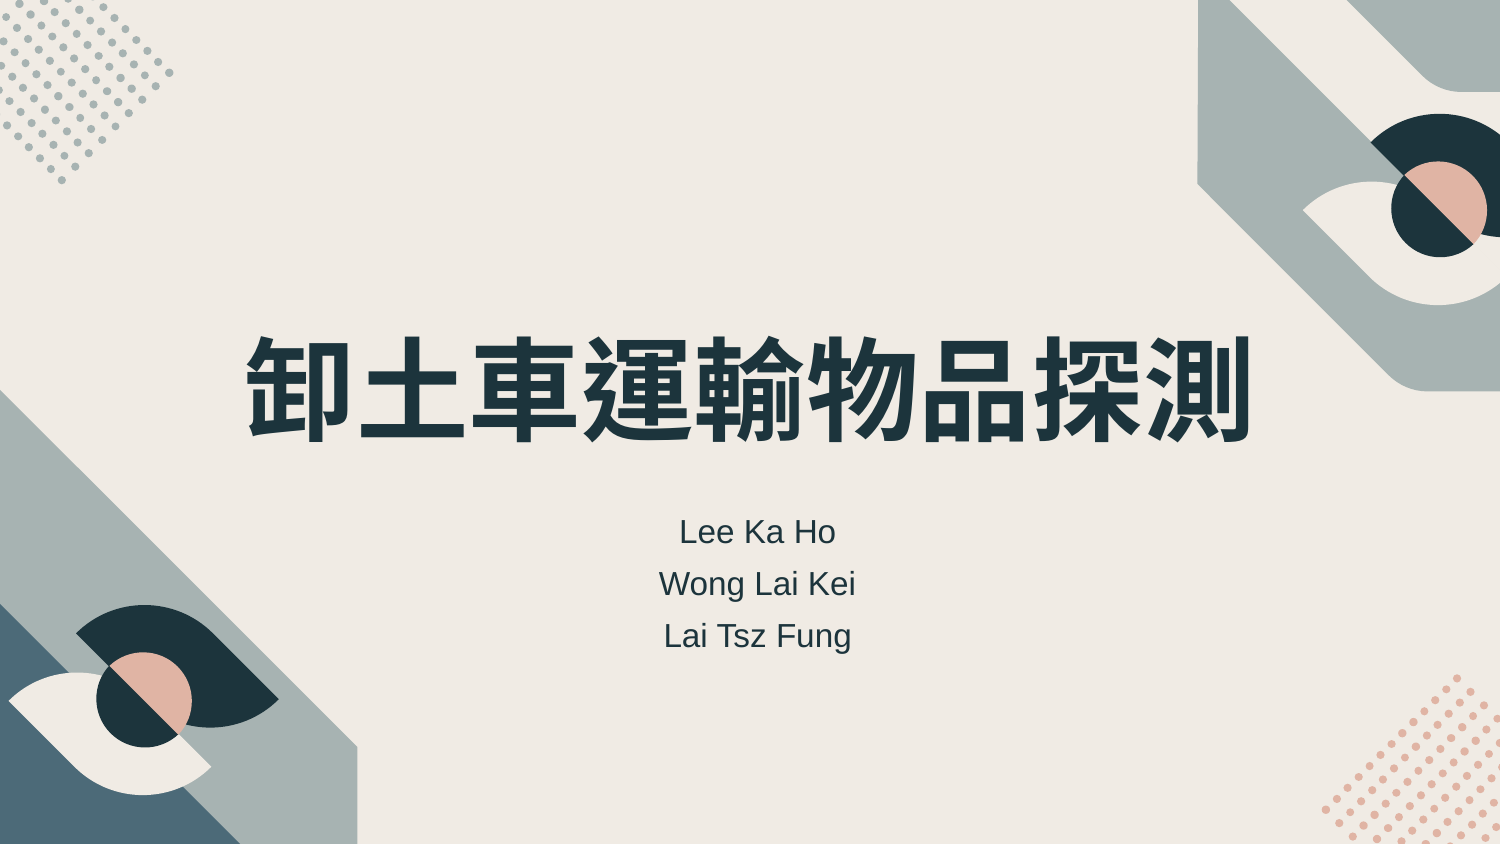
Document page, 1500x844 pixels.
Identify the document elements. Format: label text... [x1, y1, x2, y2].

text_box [0, 388, 358, 844]
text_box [1197, 0, 1500, 392]
subtitle Lee Ka Ho Wong Lai Kei Lai Tsz Fung [362, 507, 1313, 701]
title 卸土車運輸物品探測 [187, 311, 1313, 465]
